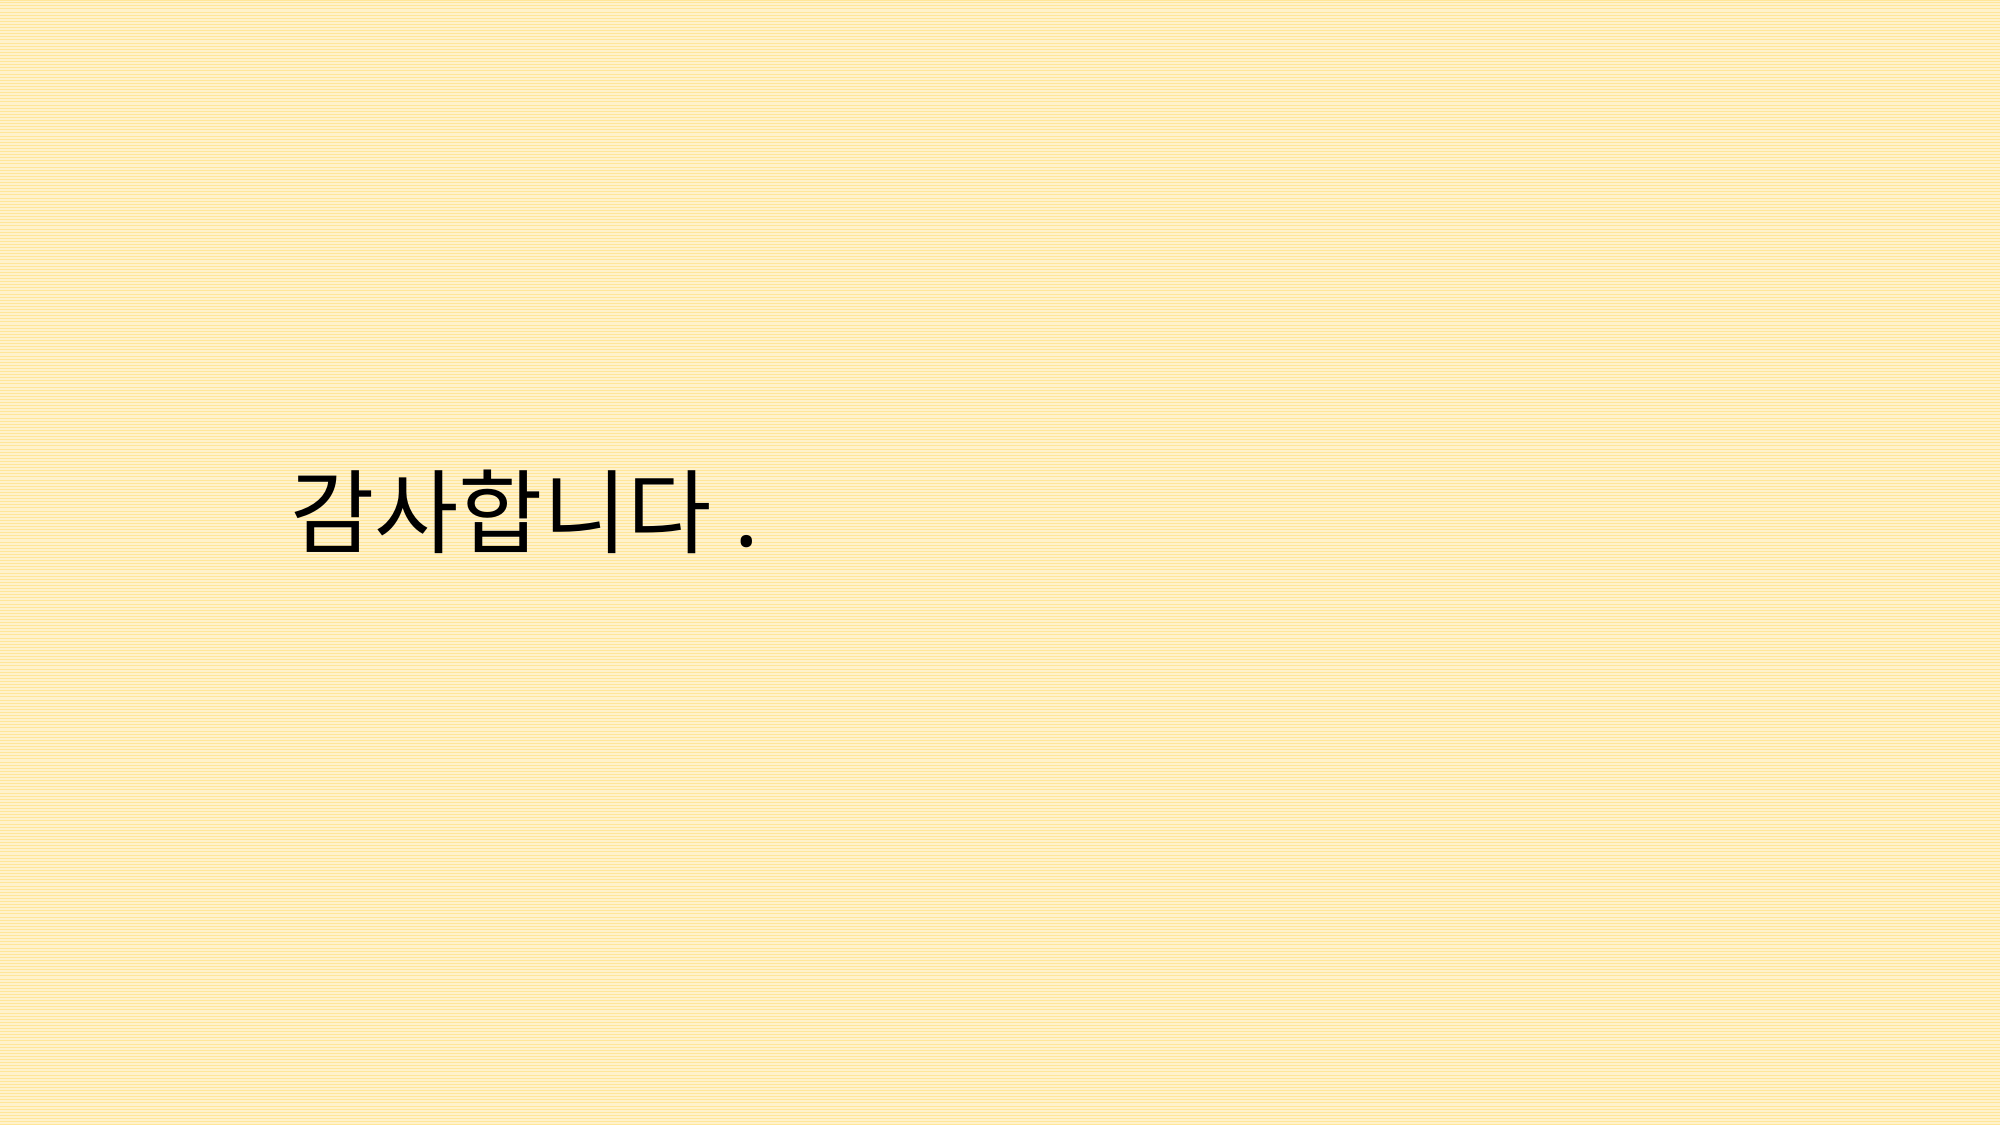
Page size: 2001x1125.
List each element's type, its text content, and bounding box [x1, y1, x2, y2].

title 감사합니다. [275, 408, 2000, 626]
